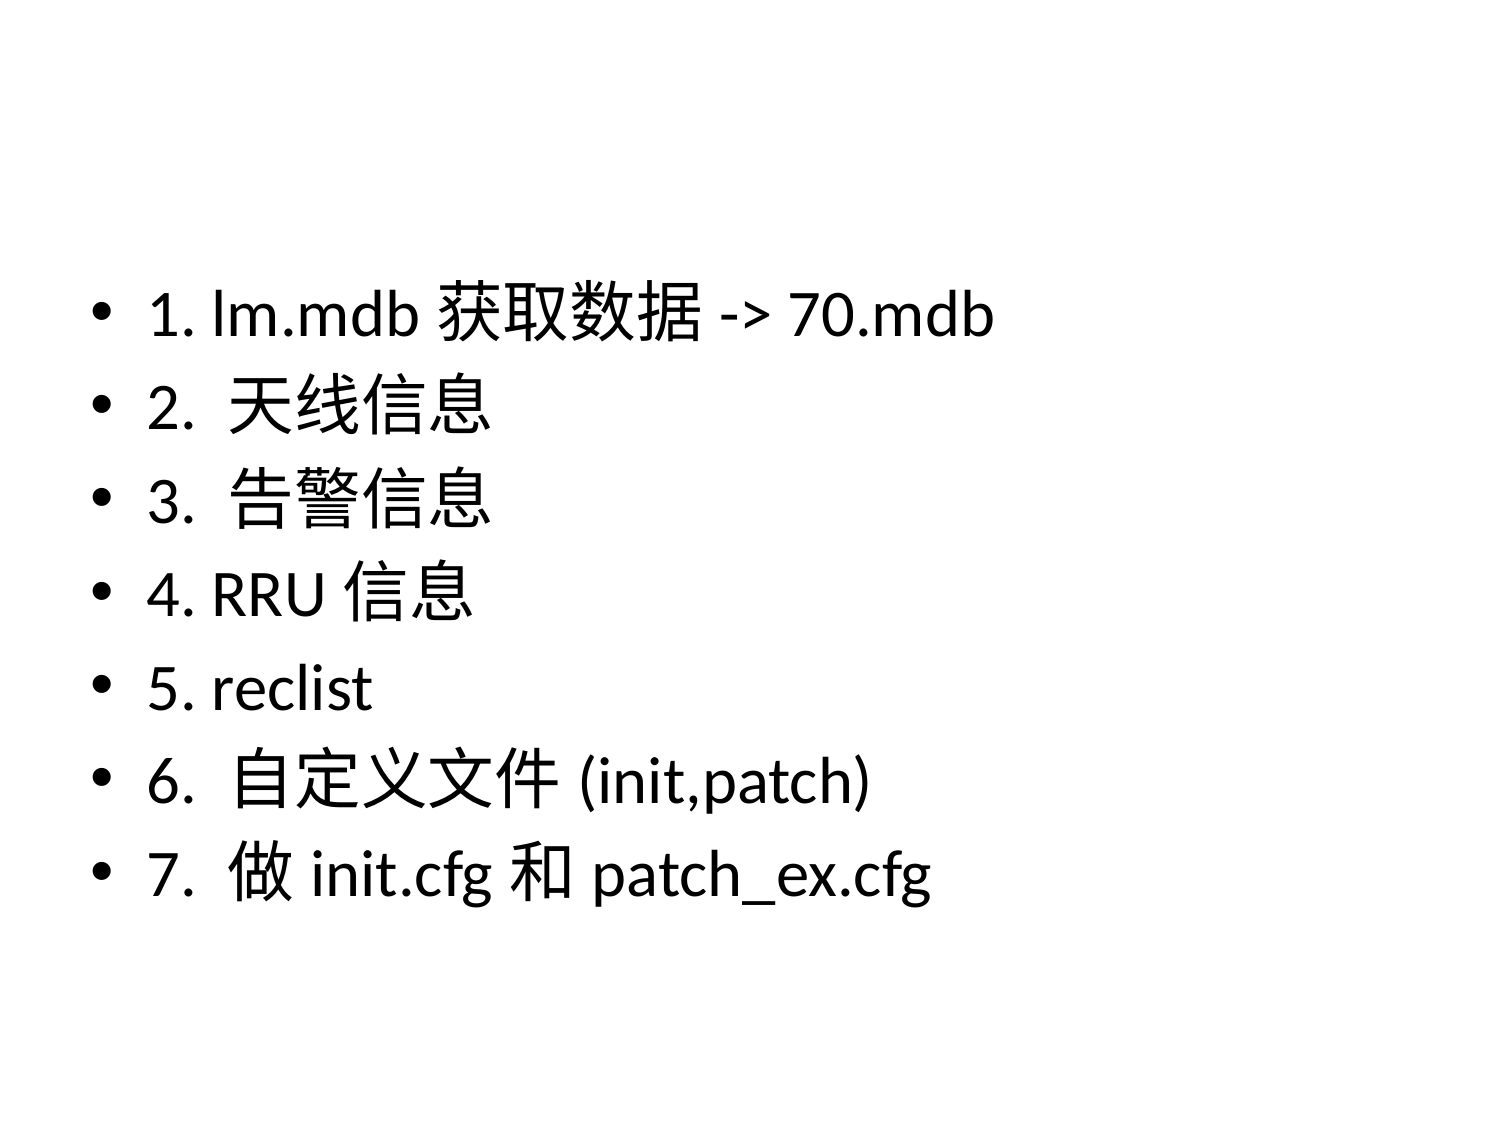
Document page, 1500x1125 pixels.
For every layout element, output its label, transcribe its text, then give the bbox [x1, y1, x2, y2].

list 1. lm.mdb获取数据-> 70.mdb 2. 天线信息 3. 告警信息 4. RRU信息 5. reclist 6. 自定义文件(init,patch) 7. 做init.cfg和patch_ex.cfg [75, 262, 1425, 1005]
